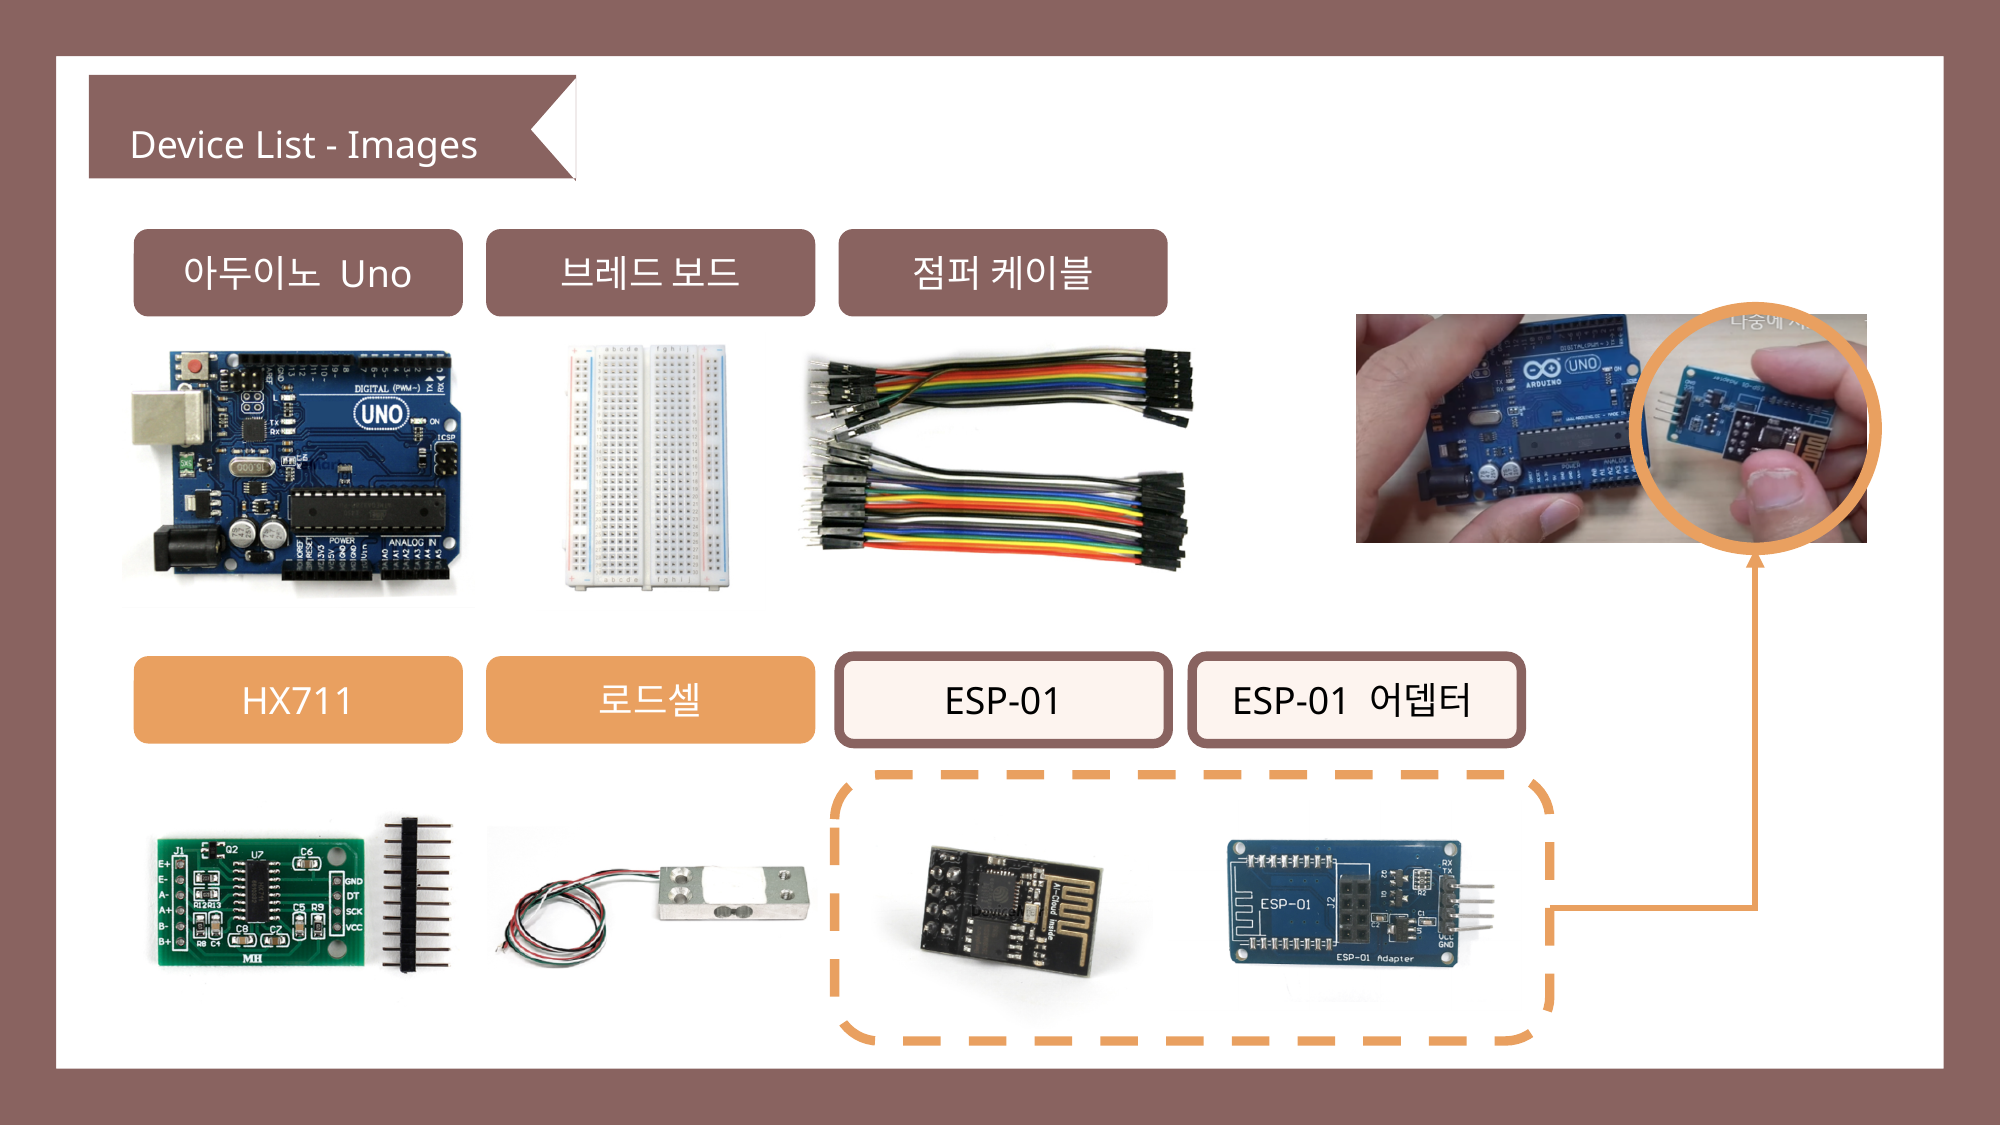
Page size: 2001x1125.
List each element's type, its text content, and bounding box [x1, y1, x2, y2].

picture [1168, 800, 1522, 1011]
picture [121, 327, 475, 617]
picture [793, 332, 1213, 600]
text_box 점퍼 케이블 [838, 229, 1168, 317]
text_box ESP-01 [839, 656, 1169, 744]
text_box 로드셀 [486, 656, 816, 744]
picture [486, 800, 818, 970]
text_box [88, 74, 577, 182]
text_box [1549, 548, 1756, 909]
text_box [834, 774, 1550, 1042]
picture [856, 787, 1153, 1029]
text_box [1356, 307, 1876, 550]
text_box ESP-01 어뎁터 [1192, 656, 1522, 744]
text_box [0, 0, 2000, 1125]
text_box HX711 [133, 656, 463, 744]
picture [535, 332, 766, 612]
text_box 아두이노 Uno [133, 229, 463, 317]
text_box Device List - Images [112, 90, 496, 166]
text_box 브레드 보드 [486, 229, 816, 317]
picture [139, 783, 471, 1007]
